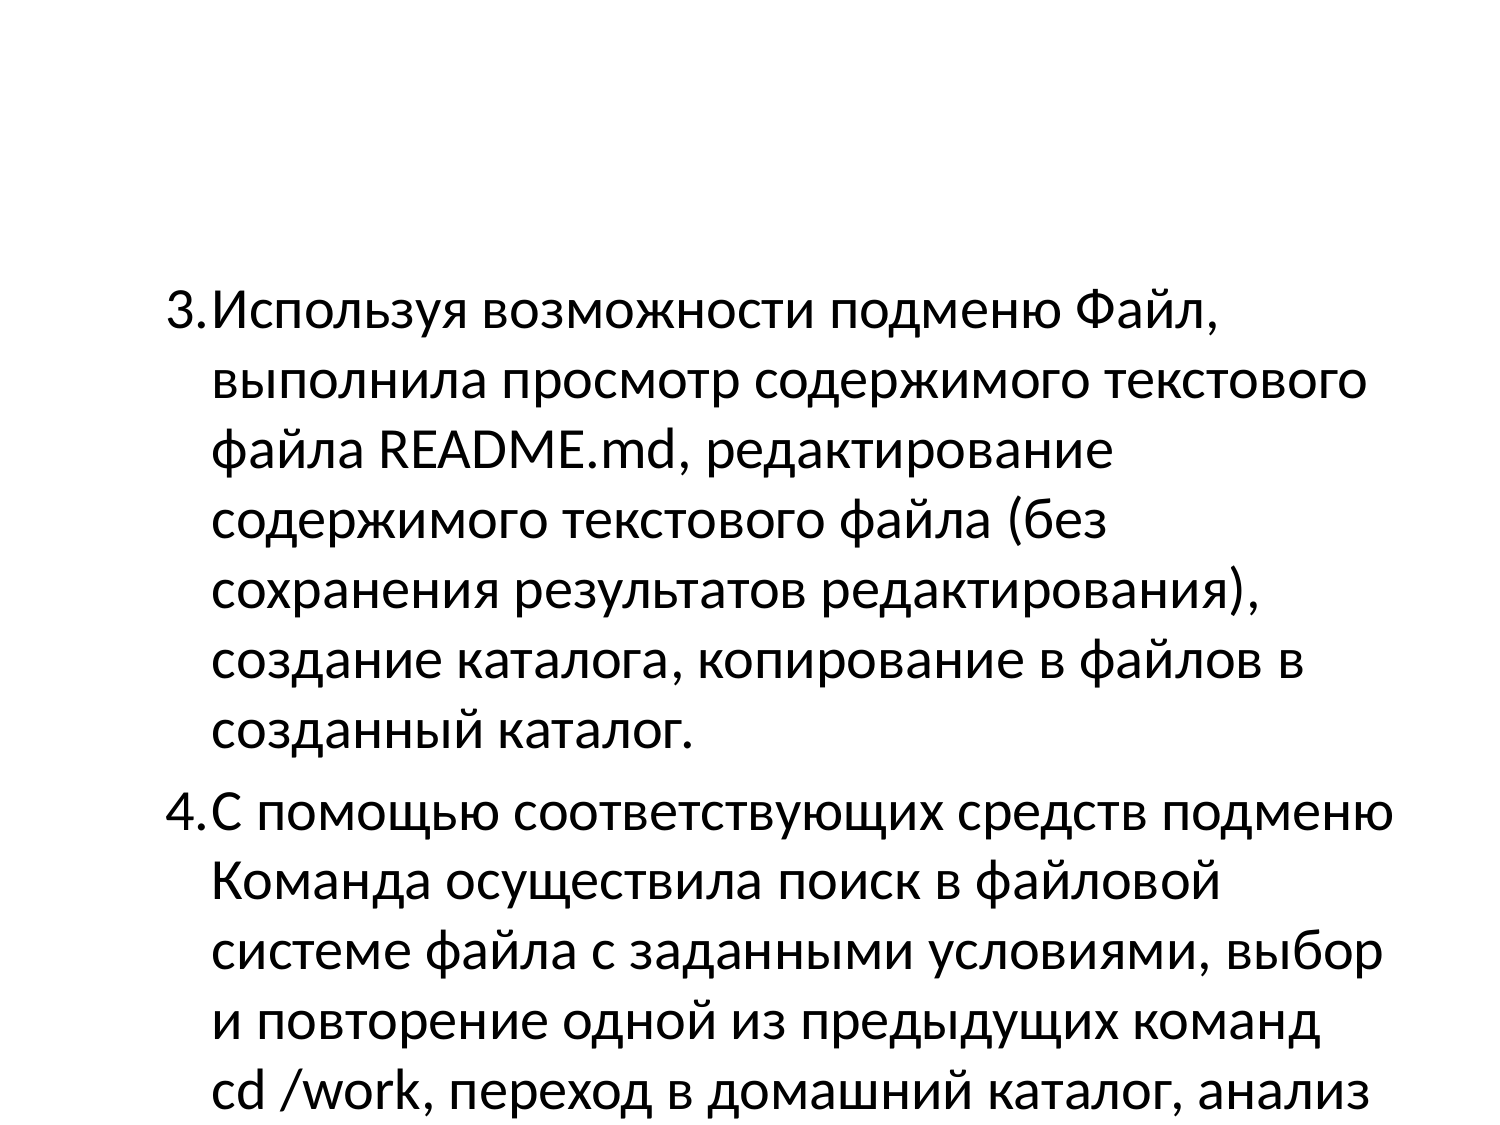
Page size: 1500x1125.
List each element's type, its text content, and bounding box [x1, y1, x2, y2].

list Используя возможности подменю Файл, выполнила просмотр содержимого текстового файла README.md, редактирование содержимого текстового файла (без сохранения результатов редактирования), создание каталога, копирование в файлов в созданный каталог. С помощью соответствующих средств подменю Команда осуществила поиск в файловой системе файла с заданными условиями, выбор и повторение одной из предыдущих команд cd /work, переход в домашний каталог, анализ файла меню и файла расширений. [75, 262, 1425, 1005]
